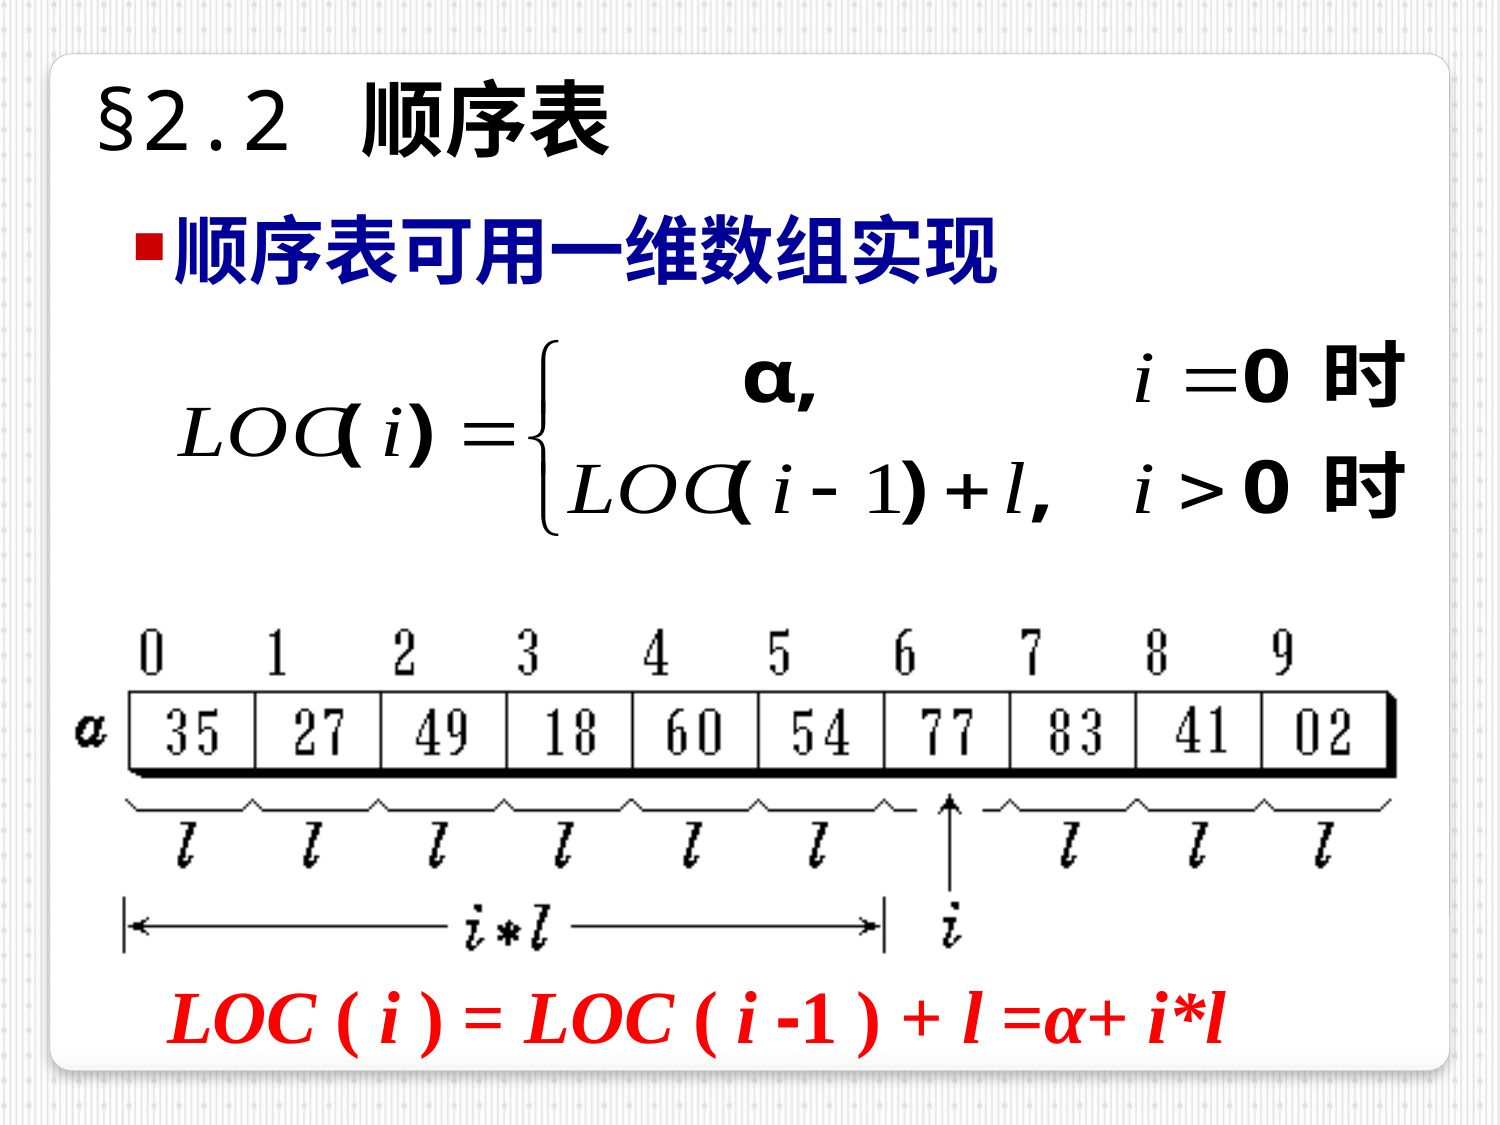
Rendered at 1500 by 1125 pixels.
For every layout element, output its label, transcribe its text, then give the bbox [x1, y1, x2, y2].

picture [0, 0, 1500, 1125]
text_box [162, 327, 1426, 549]
text_box §2.2 顺序表 [76, 54, 865, 180]
text_box 顺序表可用一维数组实现 [123, 196, 1063, 302]
text_box LOC ( i ) = LOC ( i -1 ) + l =α+ i*l [152, 999, 1411, 1066]
